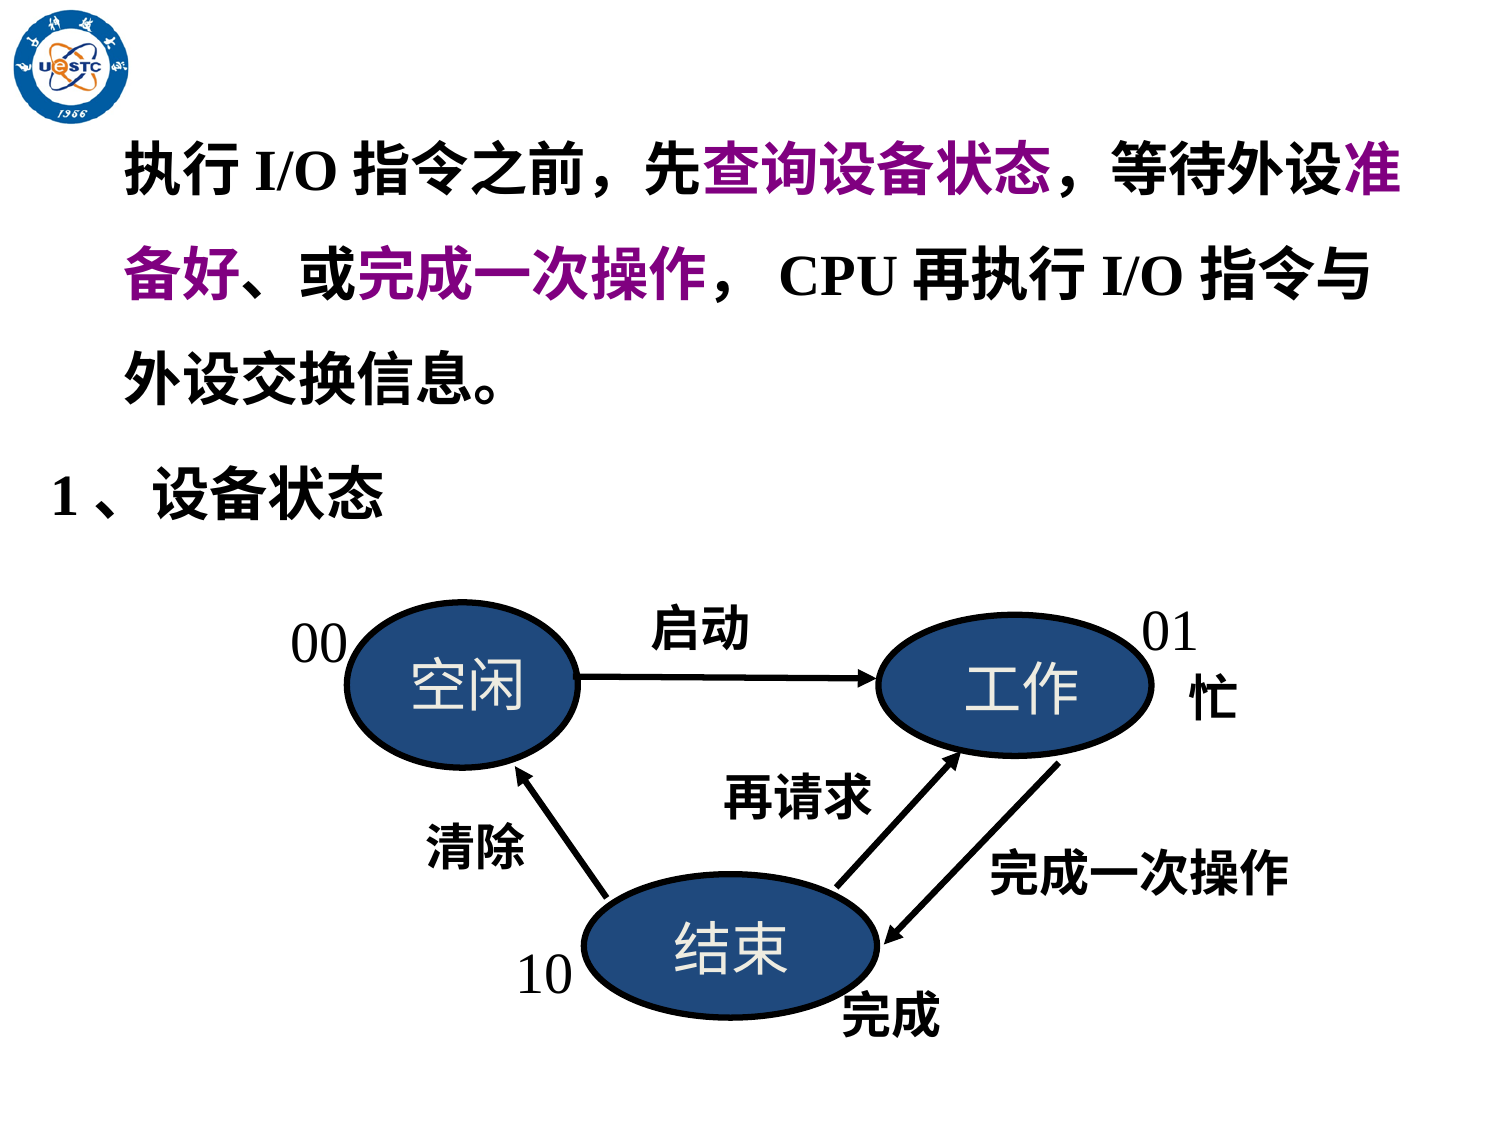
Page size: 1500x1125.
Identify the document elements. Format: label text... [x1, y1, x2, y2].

text_box 启动 [635, 588, 821, 664]
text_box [583, 873, 928, 1018]
text_box 忙 [1203, 659, 1270, 734]
text_box 执行I/O指令之前，先查询设备状态，等待外设准备好、或完成一次操作，CPU再执行I/O指令与外设交换信息。 [109, 90, 1424, 420]
text_box 完成一次操作 [975, 834, 1336, 909]
text_box [612, 672, 873, 685]
picture [6, 8, 136, 126]
text_box 00 [275, 596, 383, 682]
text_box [346, 602, 607, 768]
text_box 完成 [826, 975, 1140, 1051]
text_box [878, 614, 1200, 757]
text_box [516, 776, 545, 808]
text_box 1、设备状态 [35, 415, 457, 535]
text_box 清除 [411, 808, 629, 884]
text_box 再请求 [708, 758, 926, 834]
text_box 10 [500, 927, 578, 1013]
text_box 01 [1126, 585, 1245, 659]
